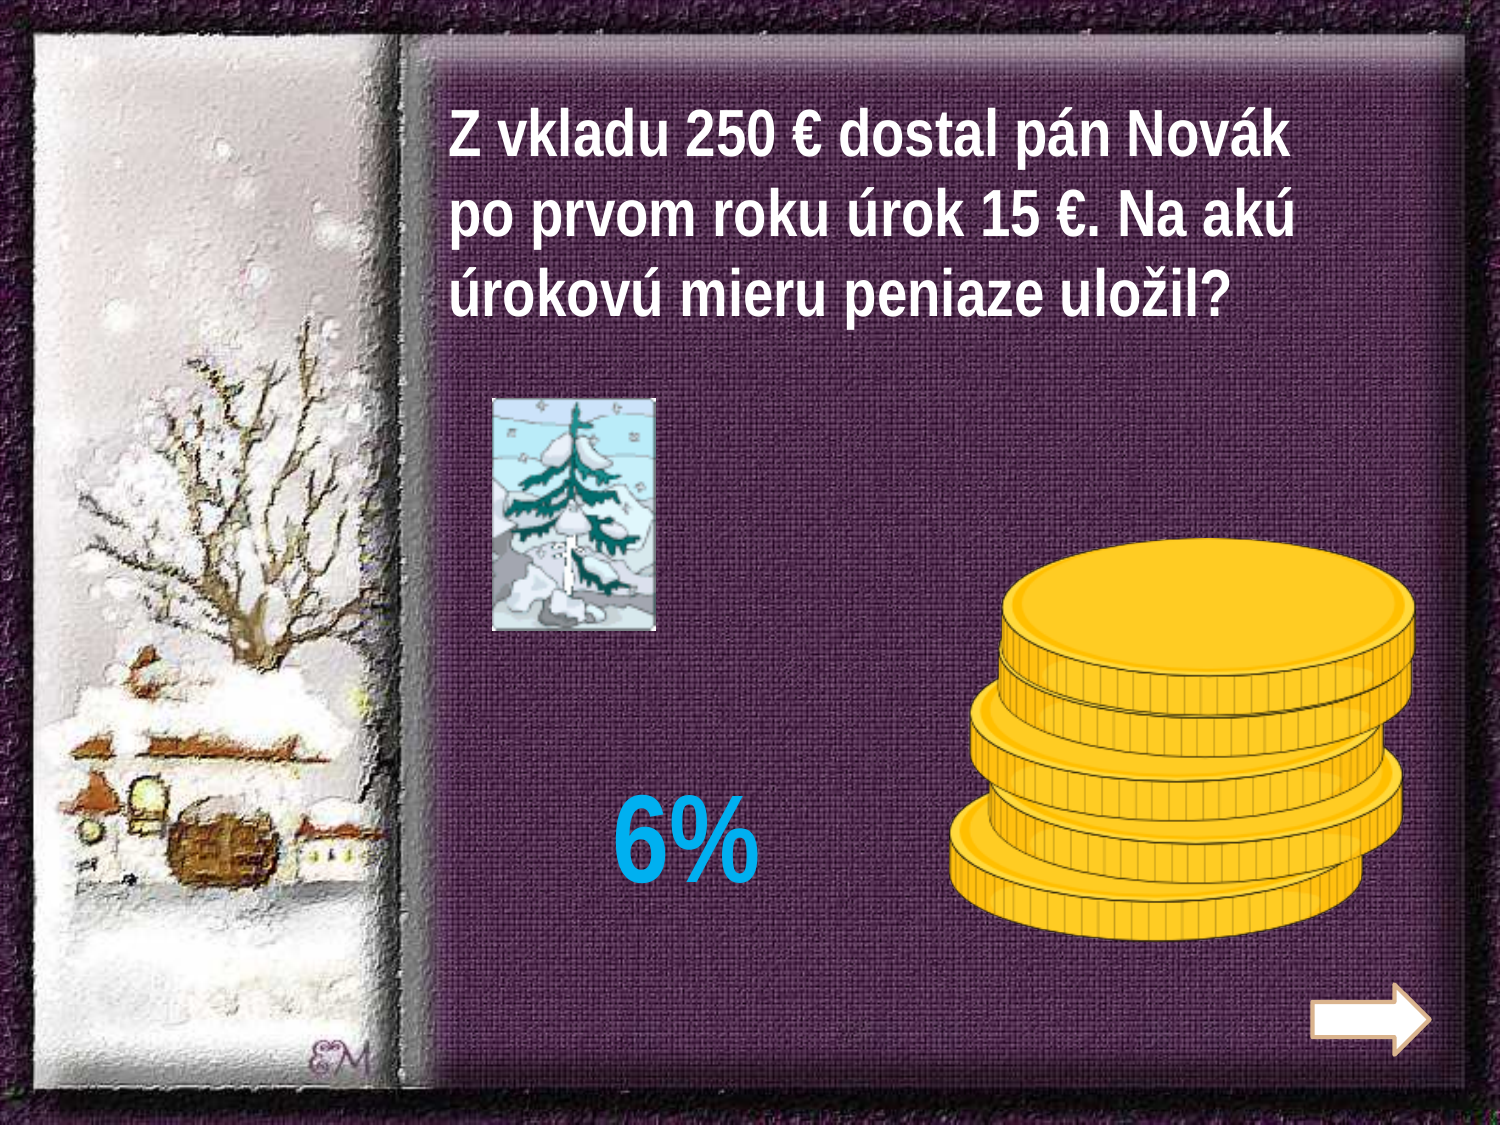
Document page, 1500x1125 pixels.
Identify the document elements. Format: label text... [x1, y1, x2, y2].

text_box [1310, 982, 1432, 1057]
text_box Z vkladu 250 € dostal pán Novák po prvom roku úrok 15 €. Na akú úrokovú mieru peniaze uložil? [433, 81, 1383, 417]
picture [0, 0, 1500, 1125]
text_box 6% [597, 749, 903, 915]
